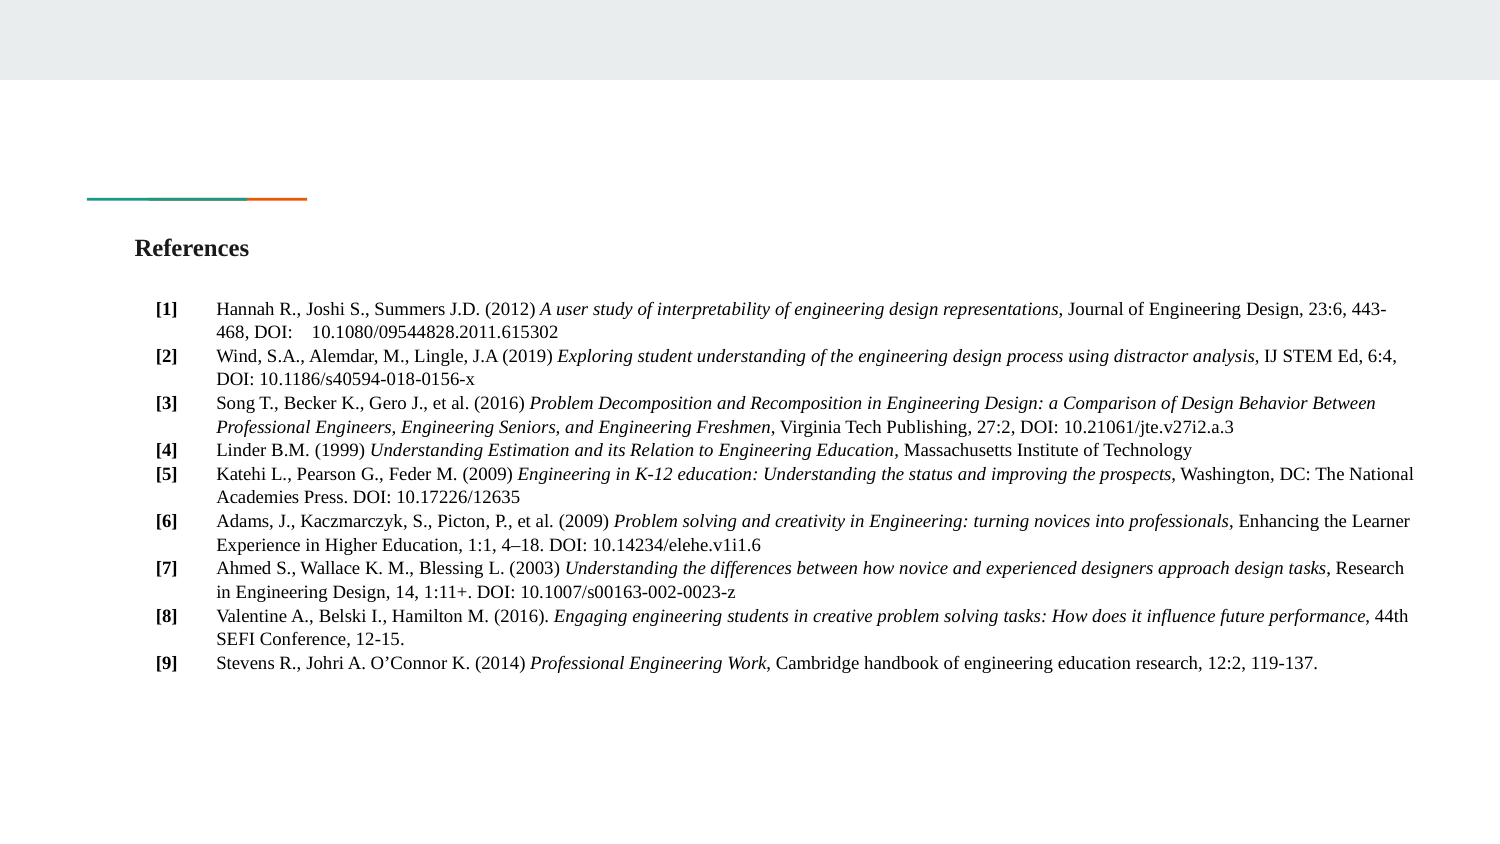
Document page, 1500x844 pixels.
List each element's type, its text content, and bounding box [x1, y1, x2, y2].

text_box [1] [2] [3] [4] [5] [6] [7] [8] [9] [140, 280, 252, 688]
title References [119, 216, 1381, 305]
list Hannah R., Joshi S., Summers J.D. (2012) A user study of interpretability of engineering design representations, Journal of Engineering Design, 23:6, 443-468, DOI: 10.1080/09544828.2011.615302 Wind, S.A., Alemdar, M., Lingle, J.A (2019) Exploring student understanding of the engineering design process using distractor analysis, IJ STEM Ed, 6:4, DOI: 10.1186/s40594-018-0156-x Song T., Becker K., Gero J., et al. (2016) Problem Decomposition and Recomposition in Engineering Design: a Comparison of Design Behavior Between Professional Engineers, Engineering Seniors, and Engineering Freshmen, Virginia Tech Publishing, 27:2, DOI: 10.21061/jte.v27i2.a.3 Linder B.M. (1999) Understanding Estimation and its Relation to Engineering Education, Massachusetts Institute of Technology Katehi L., Pearson G., Feder M. (2009) Engineering in K-12 education: Understanding the status and improving the prospects, Washington, DC: The National Academies Press. DOI: 10.17226/12635 Adams, J., Kaczmarczyk, S., Picton, P., et al. (2009) Problem solving and creativity in Engineering: turning novices into professionals, Enhancing the Learner Experience in Higher Education, 1:1, 4–18. DOI: 10.14234/elehe.v1i1.6 Ahmed S., Wallace K. M., Blessing L. (2003) Understanding the differences between how novice and experienced designers approach design tasks, Research in Engineering Design, 14, 1:11+. DOI: 10.1007/s00163-002-0023-z Valentine A., Belski I., Hamilton M. (2016). Engaging engineering students in creative problem solving tasks: How does it influence future performance, 44th SEFI Conference, 12-15. Stevens R., Johri A. O’Connor K. (2014) Professional Engineering Work, Cambridge handbook of engineering education research, 12:2, 119-137. [201, 280, 1432, 712]
